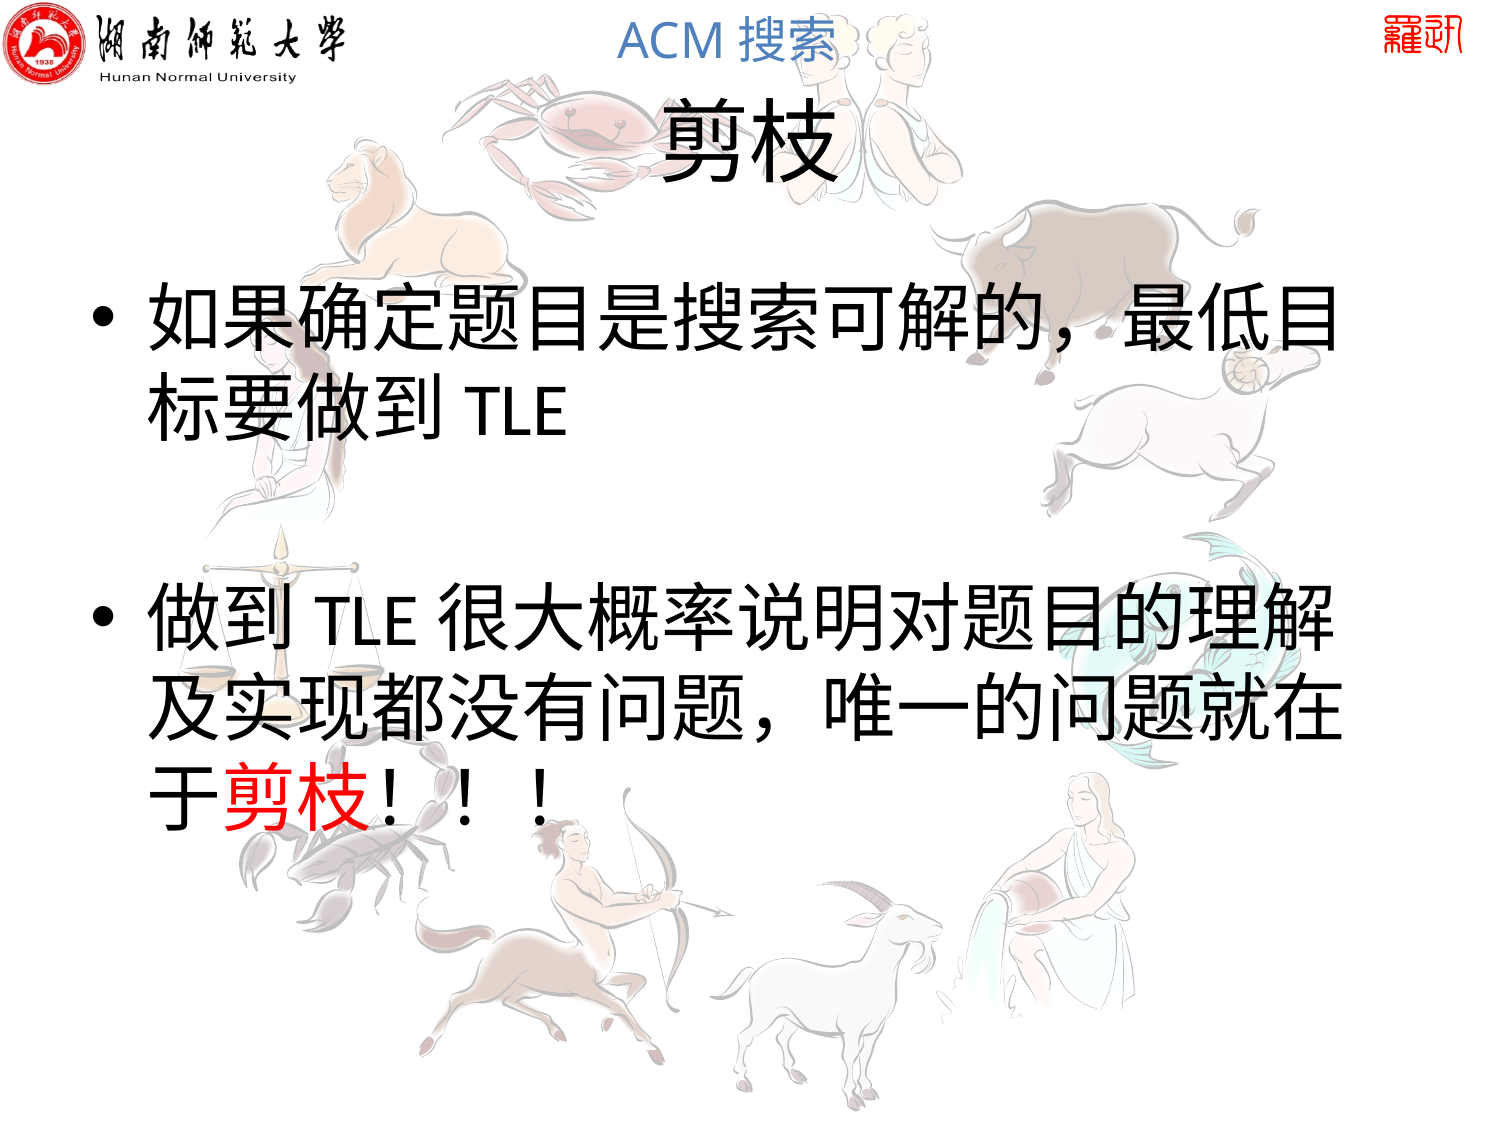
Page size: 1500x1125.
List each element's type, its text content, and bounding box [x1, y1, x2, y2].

title 剪枝 [75, 45, 1425, 233]
picture [0, 0, 348, 86]
list 如果确定题目是搜索可解的，最低目标要做到TLE 做到TLE很大概率说明对题目的理解及实现都没有问题，唯一的问题就在于剪枝！！！ [75, 262, 1425, 1005]
picture [1343, 0, 1500, 69]
